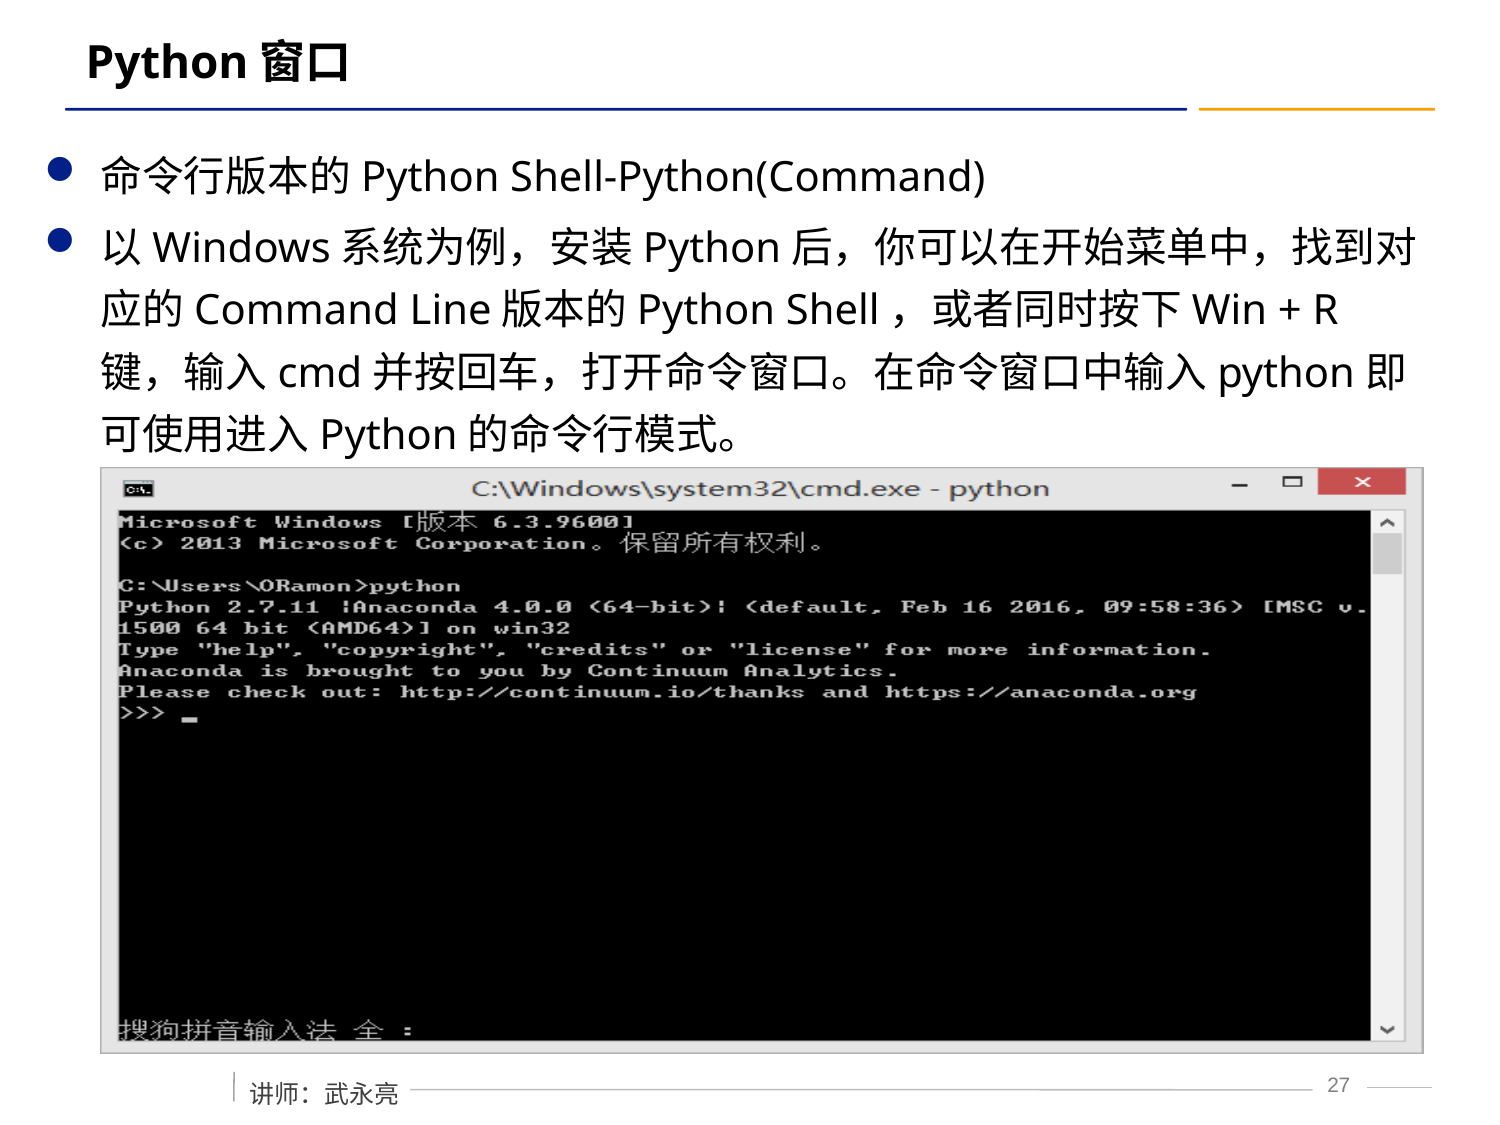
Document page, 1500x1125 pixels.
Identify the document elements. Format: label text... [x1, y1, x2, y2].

list 命令行版本的Python Shell-Python(Command) 以Windows系统为例，安装Python后，你可以在开始菜单中，找到对应的Command Line版本的Python Shell，或者同时按下Win + R键，输入cmd并按回车，打开命令窗口。在命令窗口中输入python即可使用进入Python的命令行模式。 [29, 125, 1447, 539]
title Python窗口 [70, 25, 1436, 97]
picture [100, 467, 1424, 1054]
